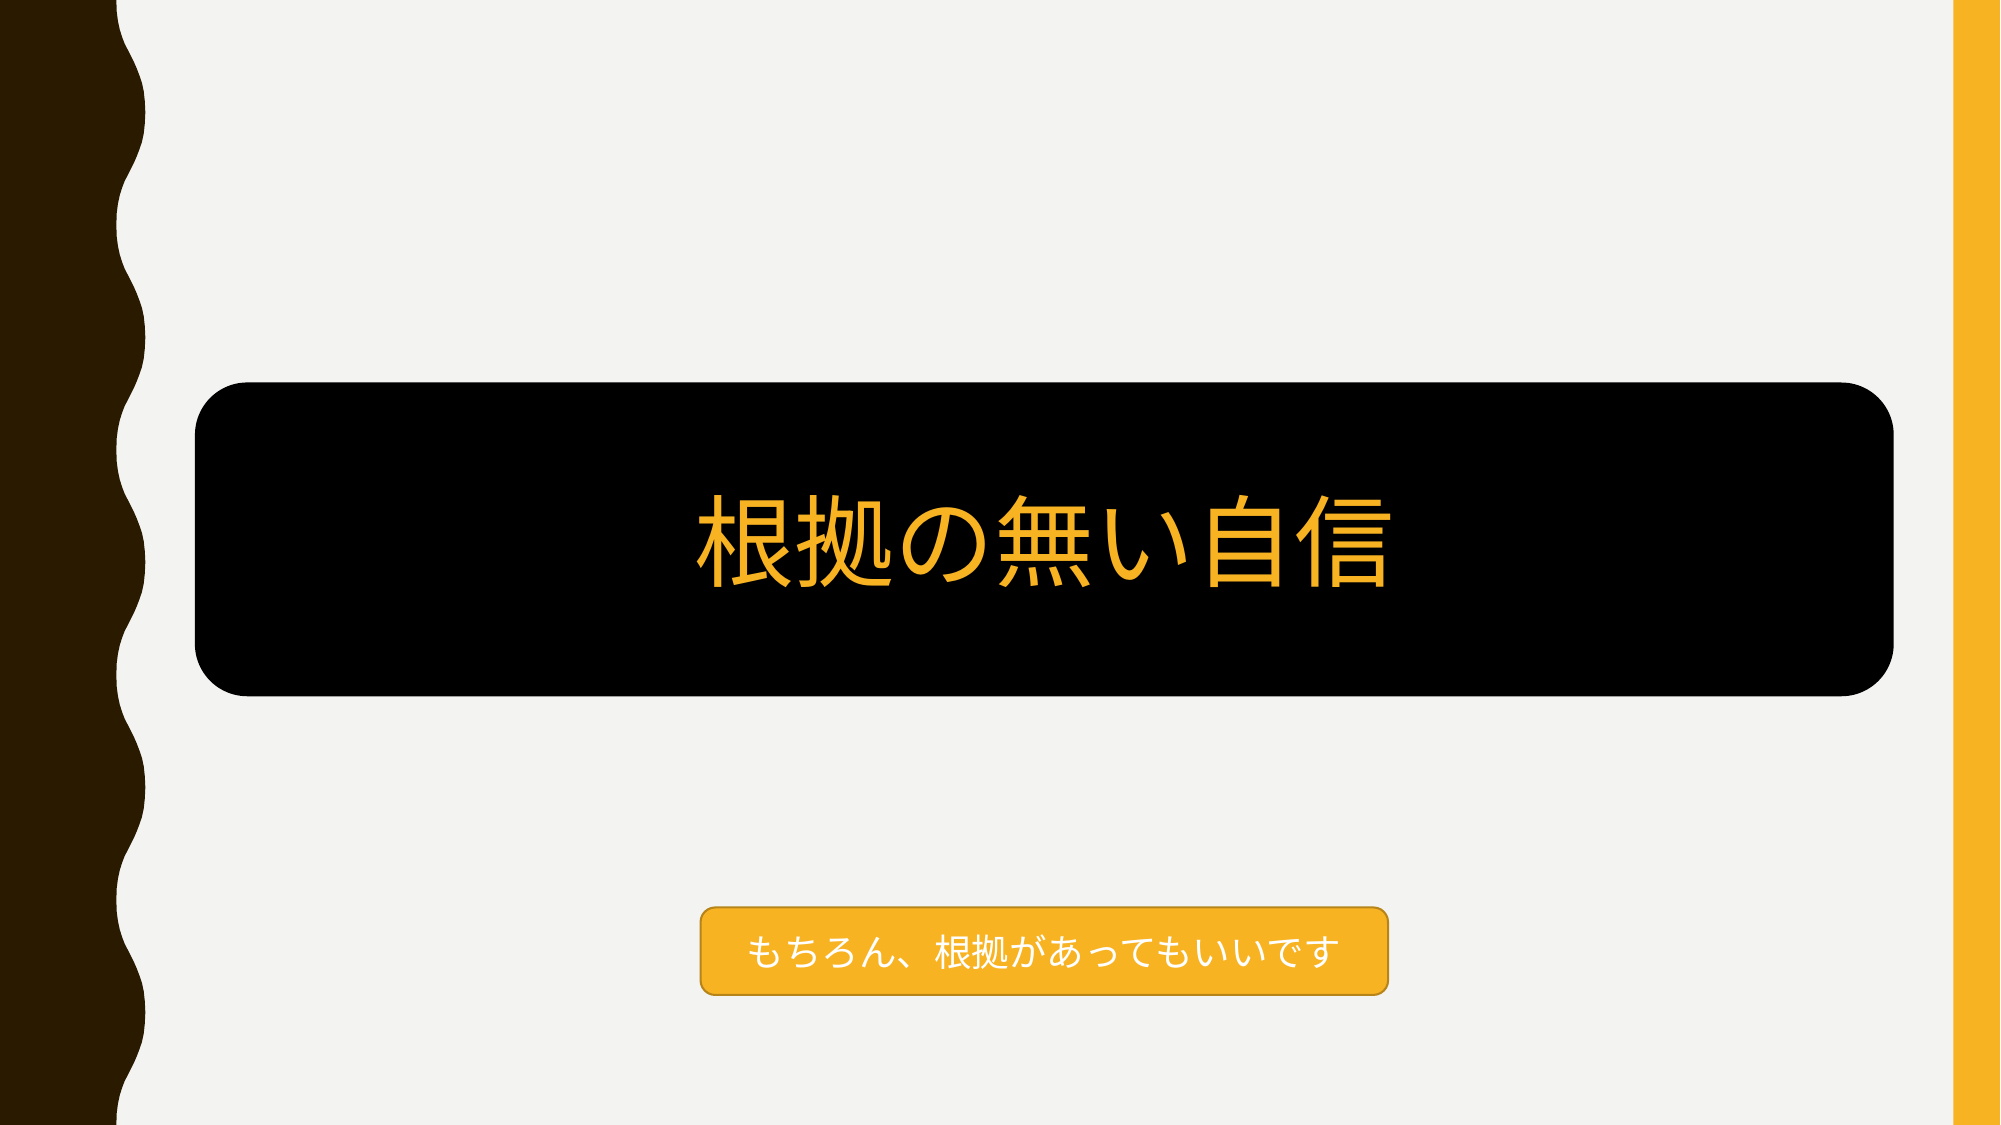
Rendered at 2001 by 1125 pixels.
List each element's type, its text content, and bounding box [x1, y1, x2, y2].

text_box もちろん、根拠があってもいいです [699, 906, 1390, 996]
text_box 根拠の無い自信 [194, 382, 1894, 697]
